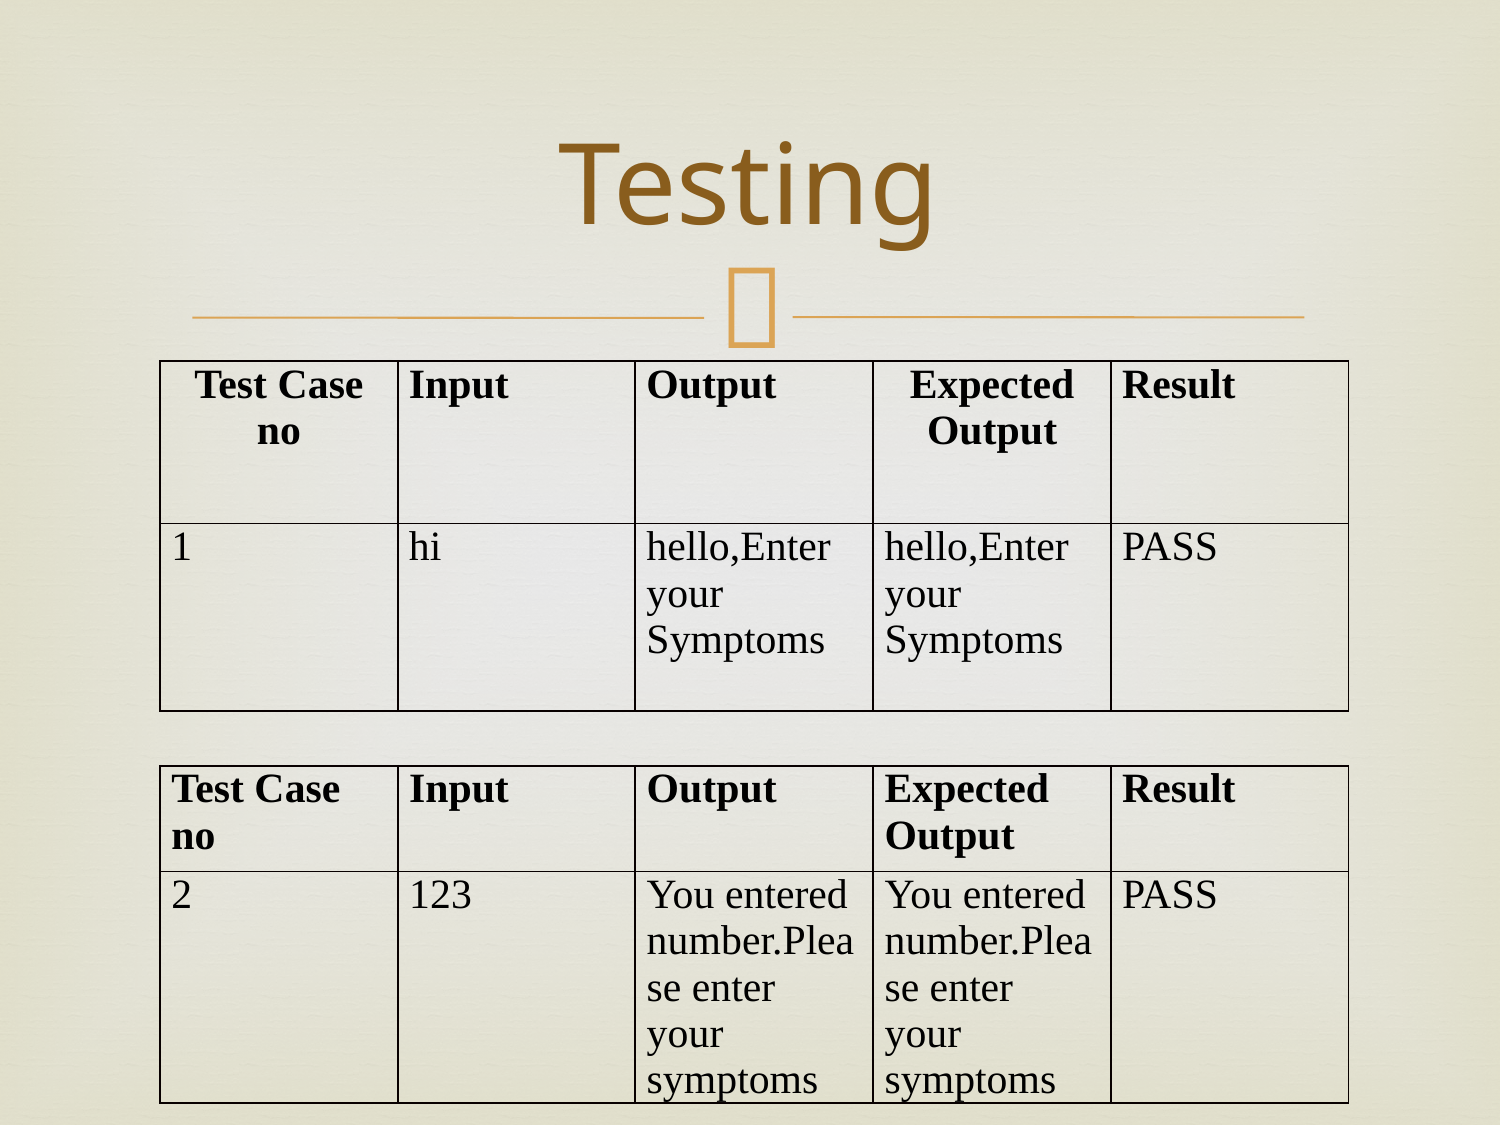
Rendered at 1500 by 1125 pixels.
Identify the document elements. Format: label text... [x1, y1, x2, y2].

table_cell hello,Enter your Symptoms [874, 524, 1110, 710]
table_cell You entered number.Please enter your symptoms [874, 872, 1110, 1102]
table_header Input [399, 362, 634, 523]
table_header Input [399, 767, 634, 871]
table_cell 123 [399, 872, 634, 1102]
table_header Output [636, 767, 872, 871]
table_header Test Case no [161, 767, 397, 871]
table_cell hello,Enter your Symptoms [636, 524, 872, 710]
table_header Output [636, 362, 872, 523]
title Testing [112, 93, 1386, 267]
table_header Result [1112, 362, 1348, 523]
table_header Expected Output [874, 362, 1110, 523]
table_cell PASS [1112, 872, 1348, 1102]
table_cell 2 [161, 872, 397, 1102]
table_header Result [1112, 767, 1348, 871]
table_cell 1 [161, 524, 397, 710]
table_cell You entered number.Please enter your symptoms [636, 872, 872, 1102]
table_cell hi [399, 524, 634, 710]
table_header Expected Output [874, 767, 1110, 871]
table_header Test Case no [161, 362, 397, 523]
table_cell PASS [1112, 524, 1348, 710]
